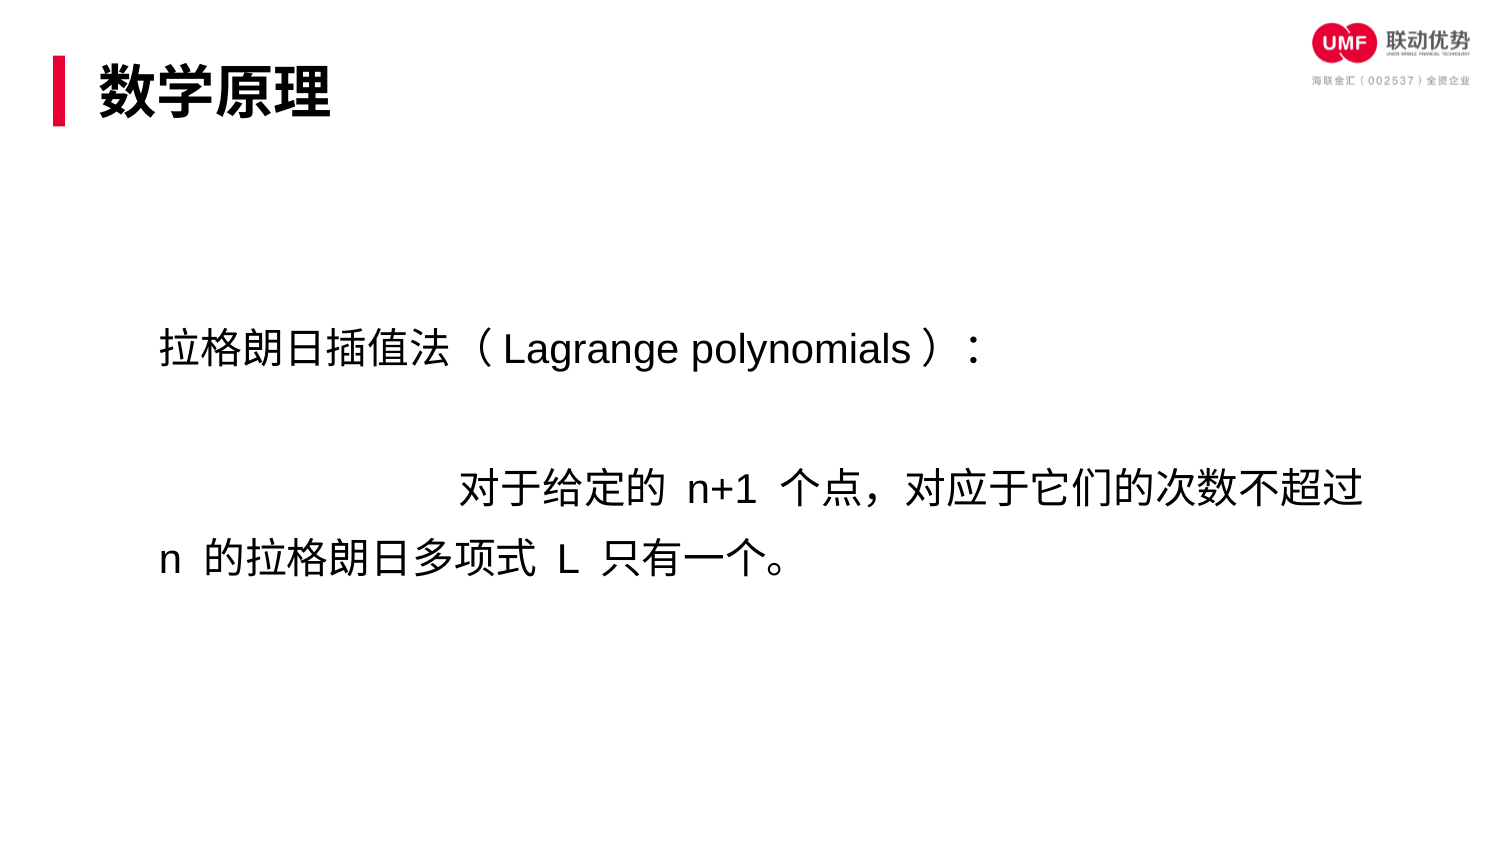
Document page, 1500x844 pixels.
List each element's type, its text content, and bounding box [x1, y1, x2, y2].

text_box 拉格朗日插值法（Lagrange polynomials）： 对于给定的 n+1 个点，对应于它们的次数不超过 n 的拉格朗日多项式 L 只有一个。 [155, 298, 1372, 585]
picture [1282, 1, 1500, 107]
text_box 数学原理 [91, 48, 688, 133]
